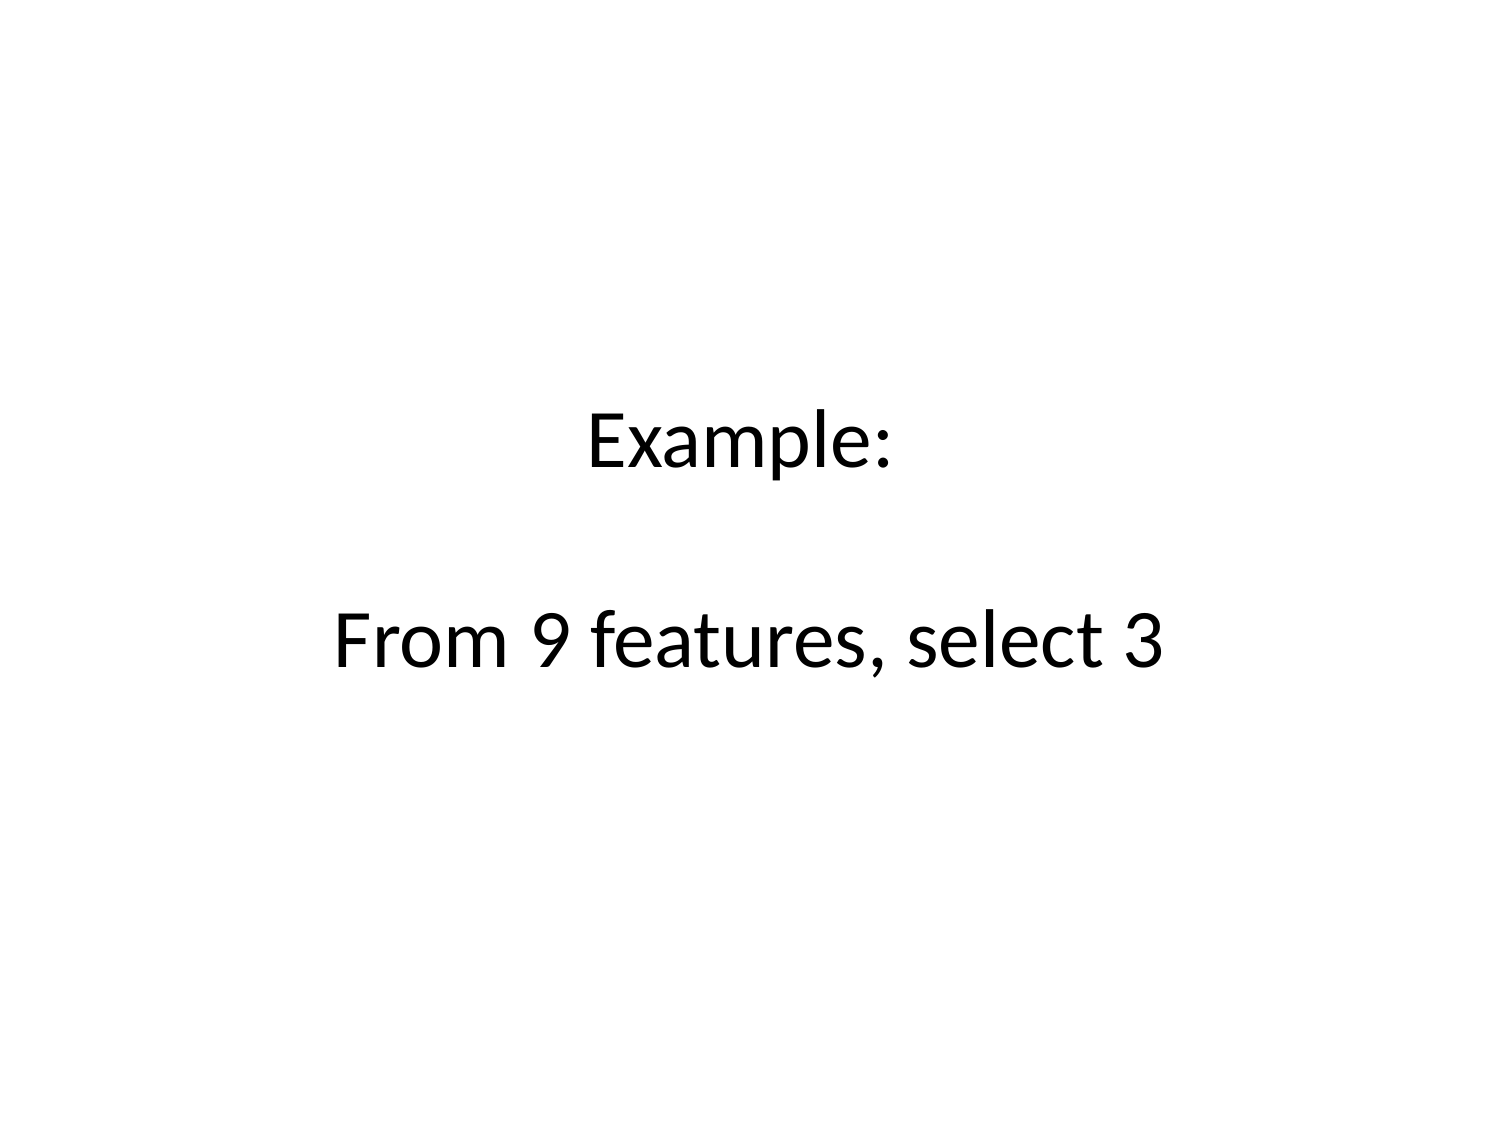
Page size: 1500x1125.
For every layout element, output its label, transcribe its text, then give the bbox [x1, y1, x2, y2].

text_box Example: From 9 features, select 3 [319, 376, 1181, 692]
